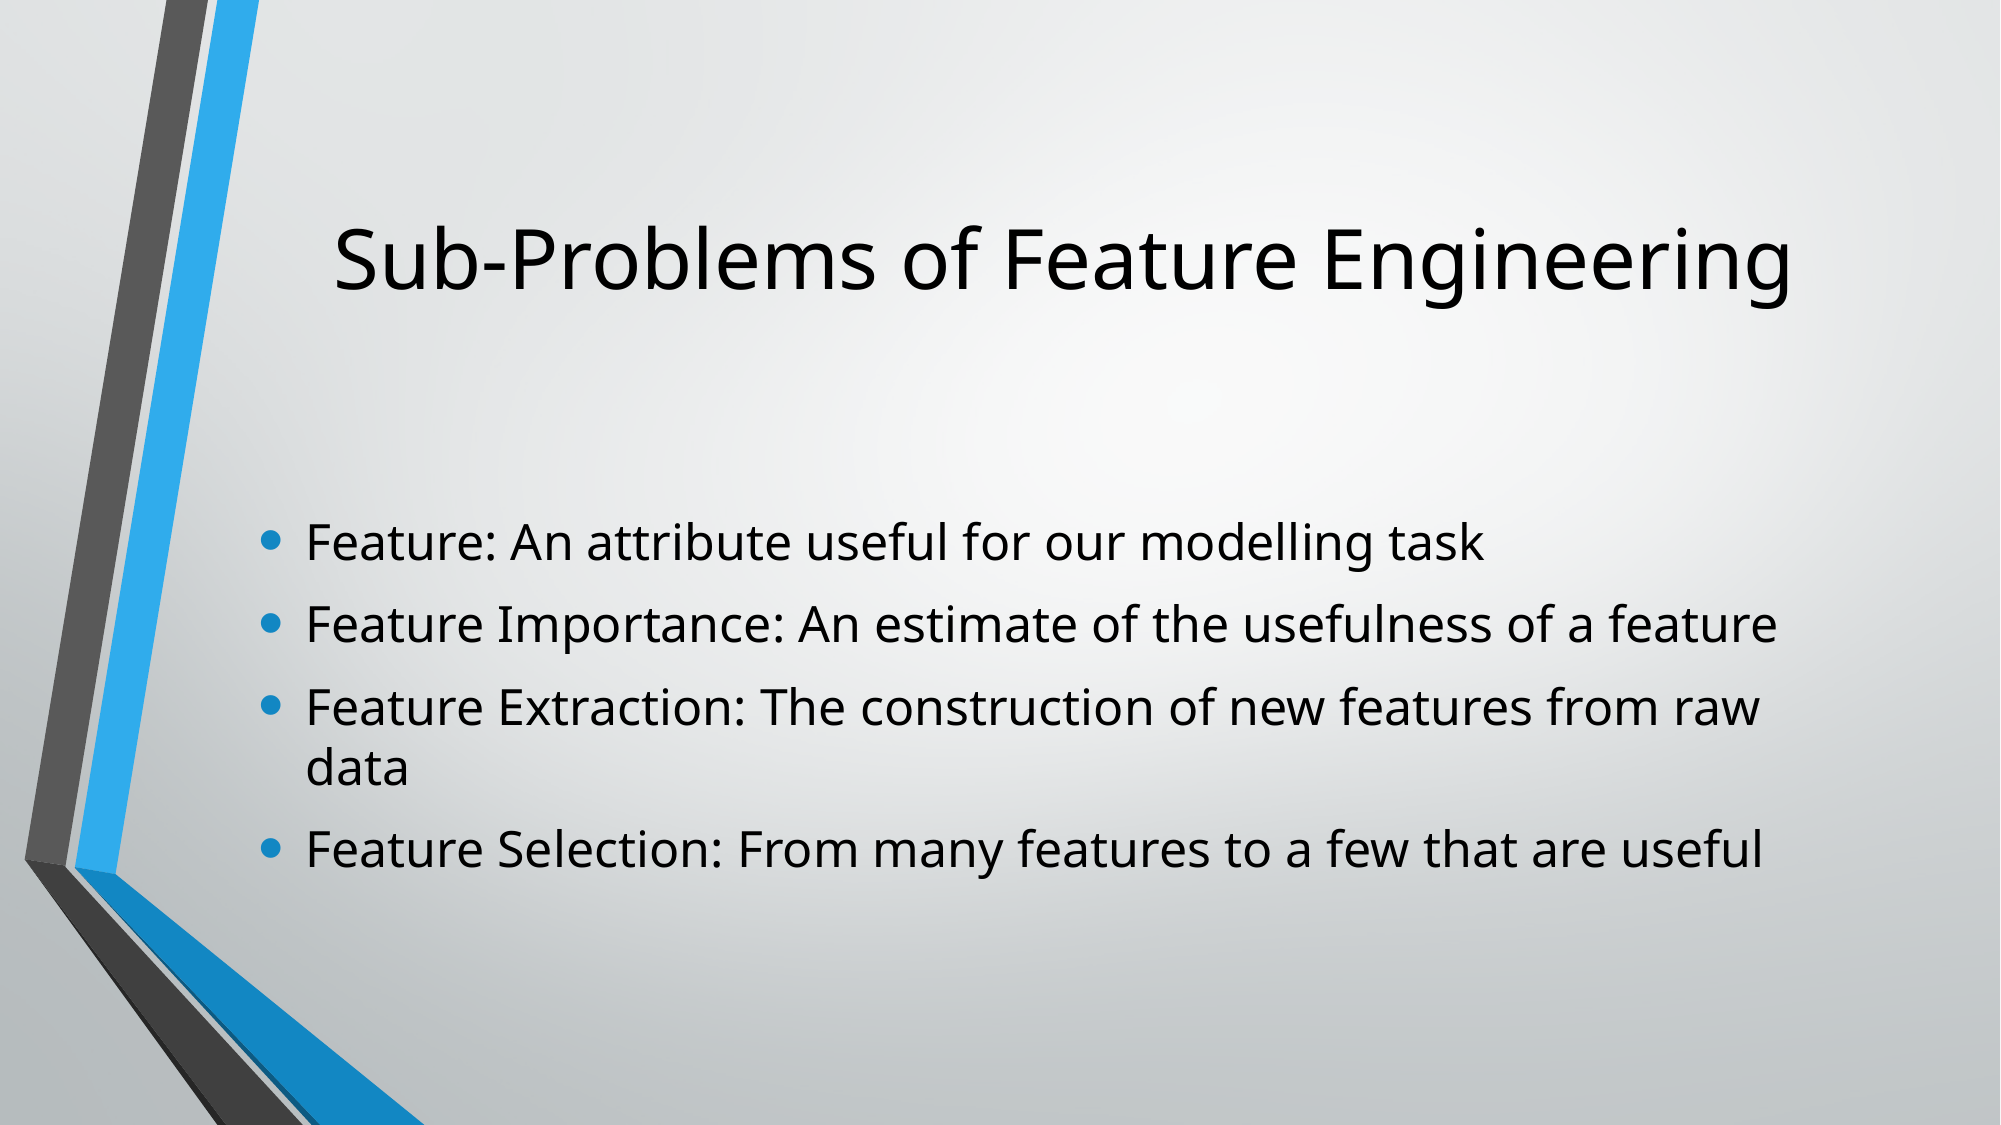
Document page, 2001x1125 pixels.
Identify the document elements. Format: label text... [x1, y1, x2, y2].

title Sub-Problems of Feature Engineering [243, 112, 1887, 400]
list Feature: An attribute useful for our modelling task Feature Importance: An estimate of the usefulness of a feature Feature Extraction: The construction of new features from raw data Feature Selection: From many features to a few that are useful [243, 437, 1887, 950]
